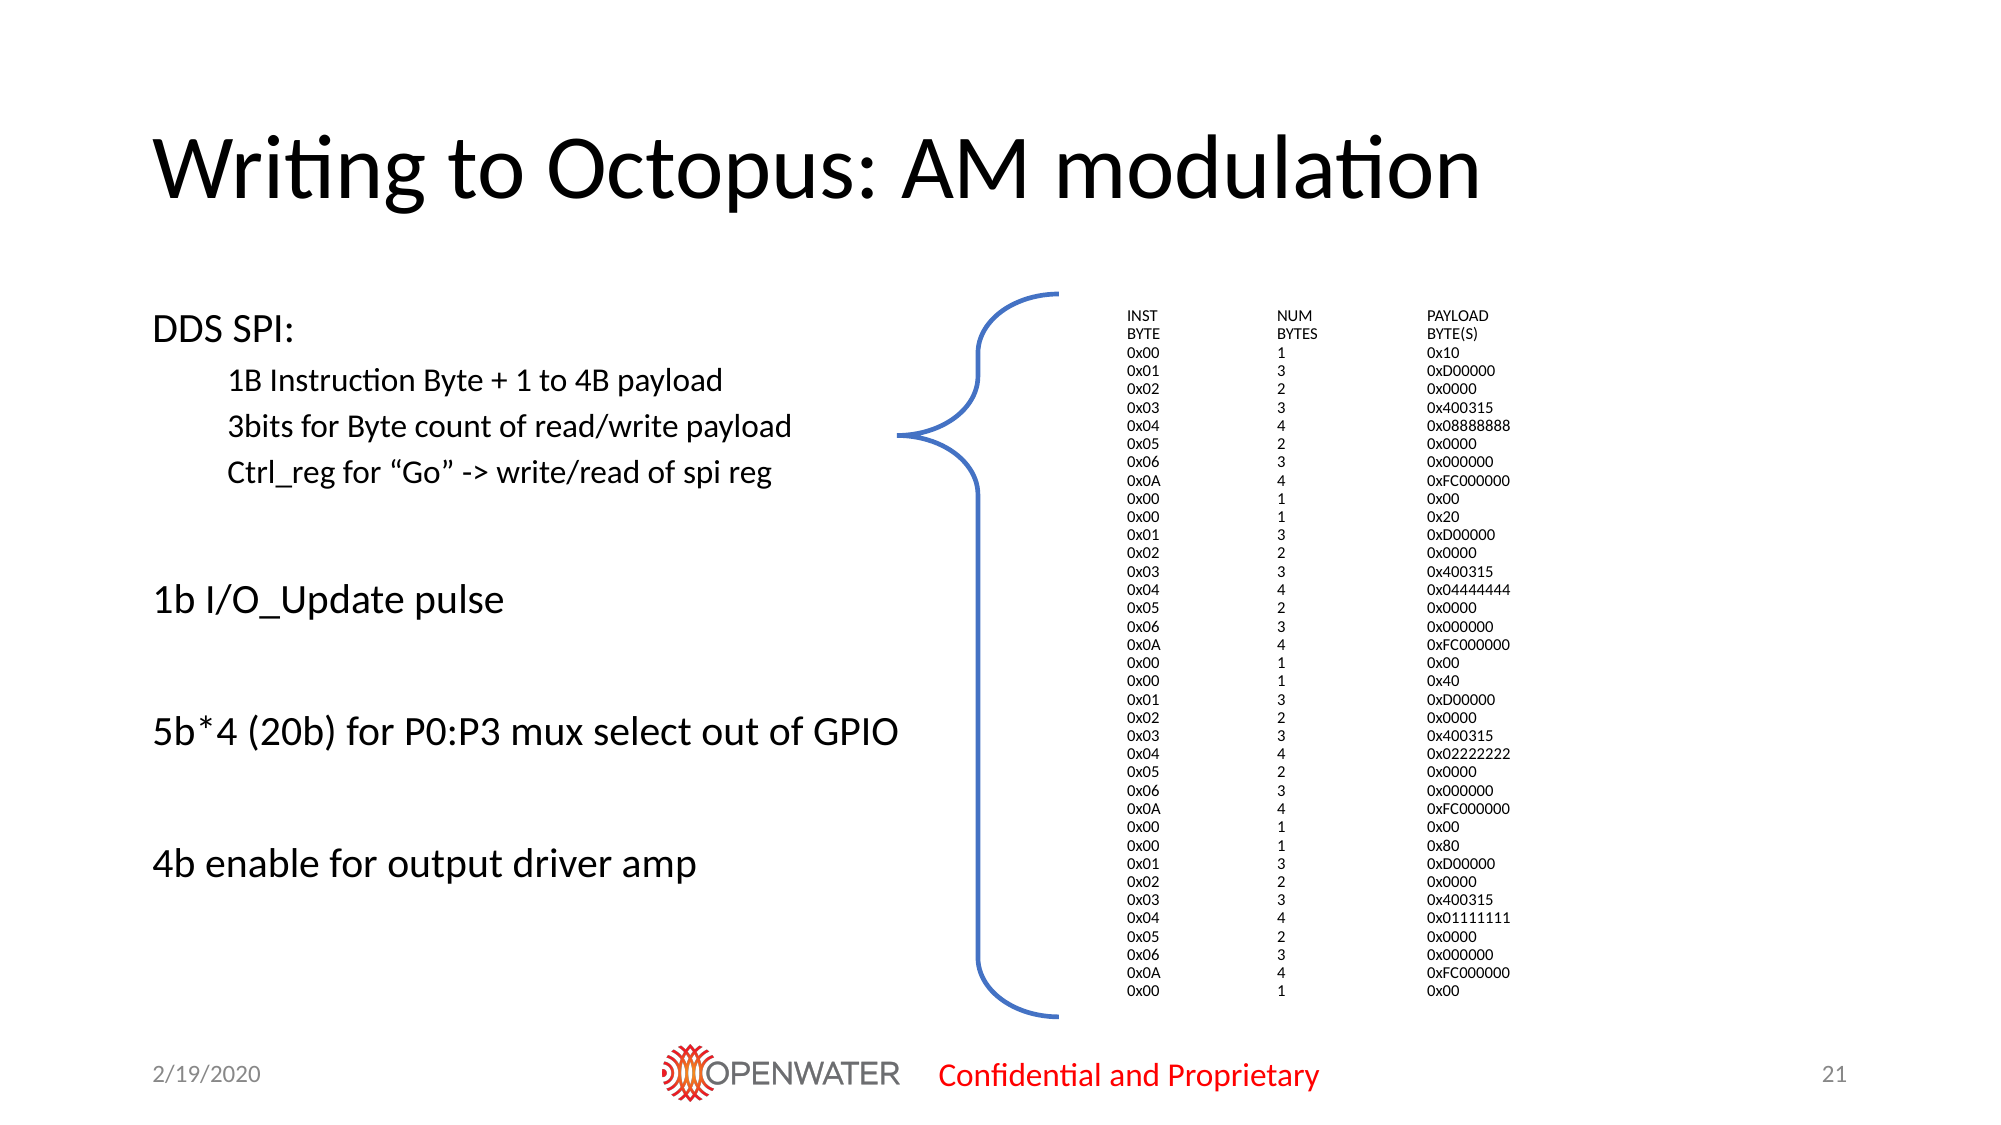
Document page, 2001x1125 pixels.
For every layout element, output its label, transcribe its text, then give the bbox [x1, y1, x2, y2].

list DDS SPI: 1B Instruction Byte + 1 to 4B payload 3bits for Byte count of read/write payload Ctrl_reg for “Go” -> write/read of spi reg 1b I/O_Update pulse 5b*4 (20b) for P0:P3 mux select out of GPIO 4b enable for output driver amp [137, 299, 1000, 1014]
text_box [896, 293, 1059, 1017]
picture [662, 1044, 900, 1102]
title Writing to Octopus: AM modulation [137, 59, 1863, 278]
text_box INST NUM PAYLOAD BYTE BYTES BYTE(S) 0x00 1 0x10 0x01 3 0xD00000 0x02 2 0x0000 0x03 3 0x400315 0x04 4 0x08888888 0x05 2 0x0000 0x06 3 0x000000 0x0A 4 0xFC000000 0x00 1 0x00 0x00 1 0x20 0x01 3 0xD00000 0x02 2 0x0000 0x03 3 0x400315 0x04 4 0x04444444 0x05 2 0x0000 0x06 3 0x000000 0x0A 4 0xFC000000 0x00 1 0x00 0x00 1 0x40 0x01 3 0xD00000 0x02 2 0x0000 0x03 3 0x400315 0x04 4 0x02222222 0x05 2 0x0000 0x06 3 0x000000 0x0A 4 0xFC000000 0x00 1 0x00 0x00 1 0x80 0x01 3 0xD00000 0x02 2 0x0000 0x03 3 0x400315 0x04 4 0x01111111 0x05 2 0x0000 0x06 3 0x000000 0x0A 4 0xFC000000 0x00 1 0x00 [1112, 303, 1539, 1017]
slide_number ‹#› [1412, 1042, 1863, 1103]
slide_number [137, 1042, 588, 1103]
footer Confidential and Proprietary [921, 1042, 1338, 1103]
